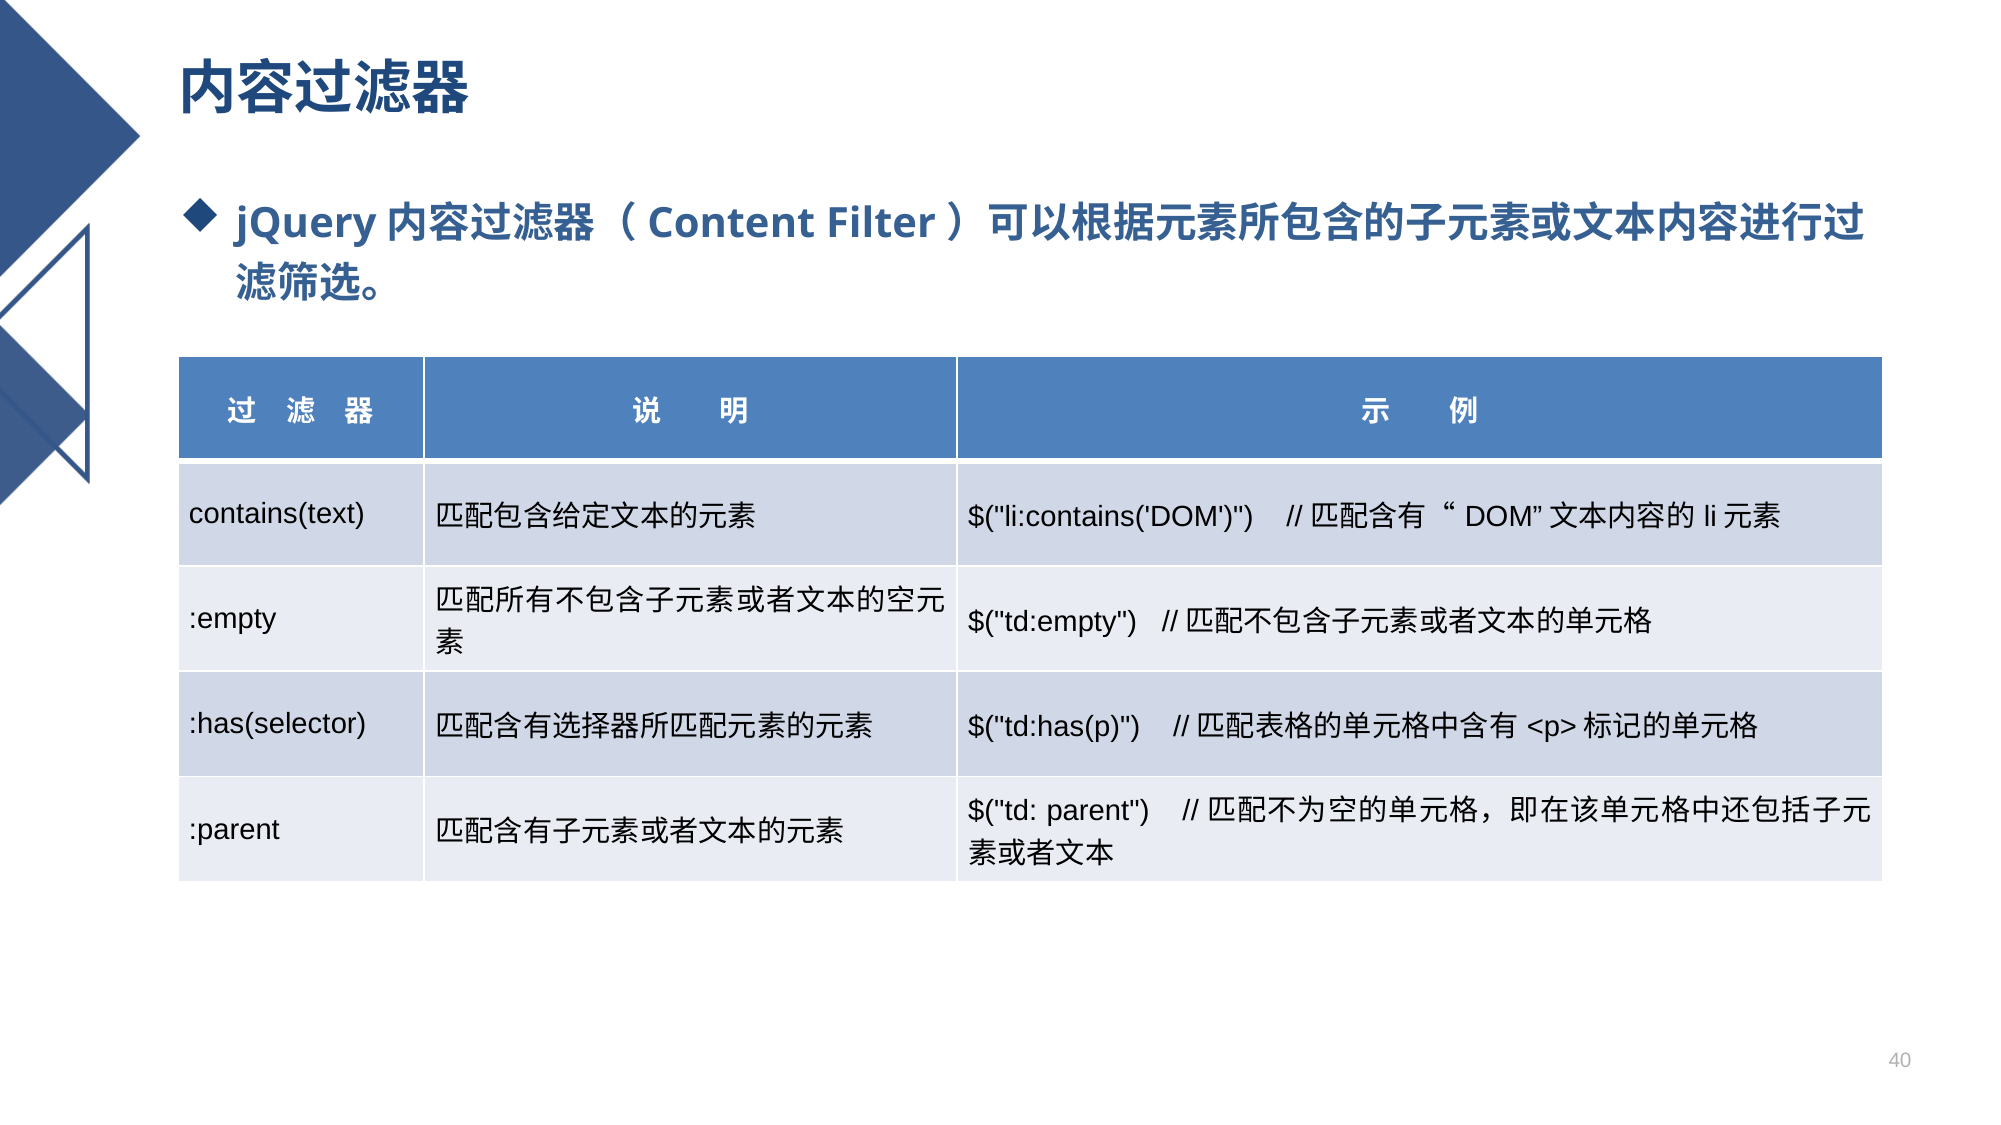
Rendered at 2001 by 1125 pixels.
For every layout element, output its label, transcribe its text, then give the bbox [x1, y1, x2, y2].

slide_number 40 [1851, 1029, 1949, 1090]
table_cell 匹配含有子元素或者文本的元素 [425, 777, 956, 881]
title 内容过滤器 [165, 35, 1914, 136]
table_header 过 滤 器 [179, 357, 423, 458]
table_cell :has(selector) [179, 672, 423, 776]
list jQuery内容过滤器（Content Filter）可以根据元素所包含的子元素或文本内容进行过滤筛选。 [166, 178, 1915, 1032]
picture [0, 0, 140, 595]
table_cell :empty [179, 567, 423, 670]
table_cell $("td:has(p)") //匹配表格的单元格中含有<p>标记的单元格 [958, 672, 1882, 776]
table_cell $("td: parent") //匹配不为空的单元格，即在该单元格中还包括子元素或者文本 [958, 777, 1882, 881]
table_cell contains(text) [179, 464, 423, 565]
table_cell :parent [179, 777, 423, 881]
table_cell 匹配含有选择器所匹配元素的元素 [425, 672, 956, 776]
table_cell $("li:contains('DOM')") //匹配含有“DOM”文本内容的li元素 [958, 464, 1882, 565]
table_cell 匹配包含给定文本的元素 [425, 464, 956, 565]
table_cell $("td:empty") //匹配不包含子元素或者文本的单元格 [958, 567, 1882, 670]
table_header 示 例 [958, 357, 1882, 458]
table_cell 匹配所有不包含子元素或者文本的空元素 [425, 567, 956, 670]
table_header 说 明 [425, 357, 956, 458]
